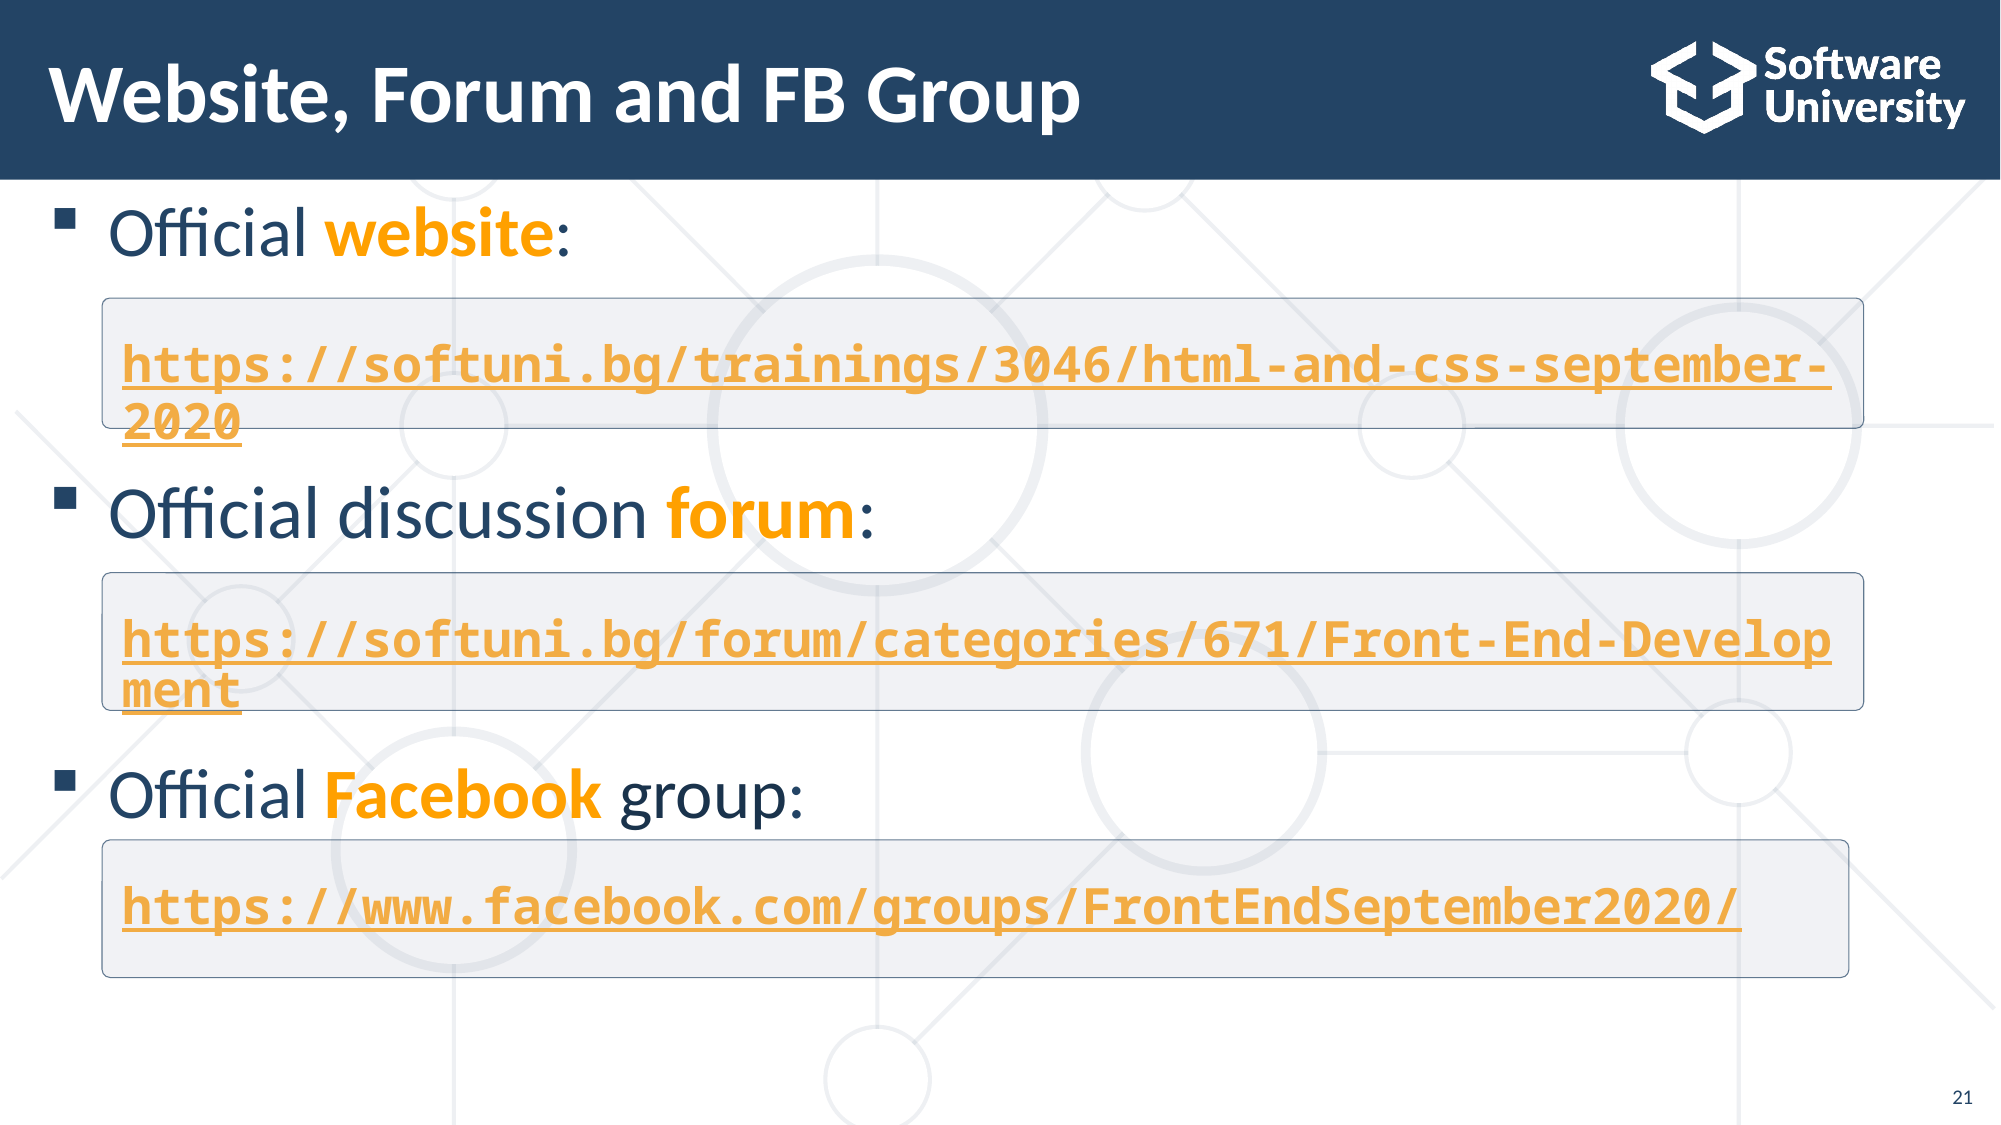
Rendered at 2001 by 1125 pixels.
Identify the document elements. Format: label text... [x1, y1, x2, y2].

list Official website: Official discussion forum: Official Facebook group: [31, 196, 1970, 1104]
title Website, Forum and FB Group [31, 16, 1625, 162]
slide_number 21 [1927, 1067, 1989, 1117]
text_box https://softuni.bg/forum/categories/671/Front-End-Development [101, 572, 1864, 711]
picture [1651, 41, 1966, 134]
text_box https://softuni.bg/trainings/3046/html-and-css-september-2020 [102, 298, 1864, 429]
text_box https://www.facebook.com/groups/FrontEndSeptember2020/ [101, 839, 1849, 978]
